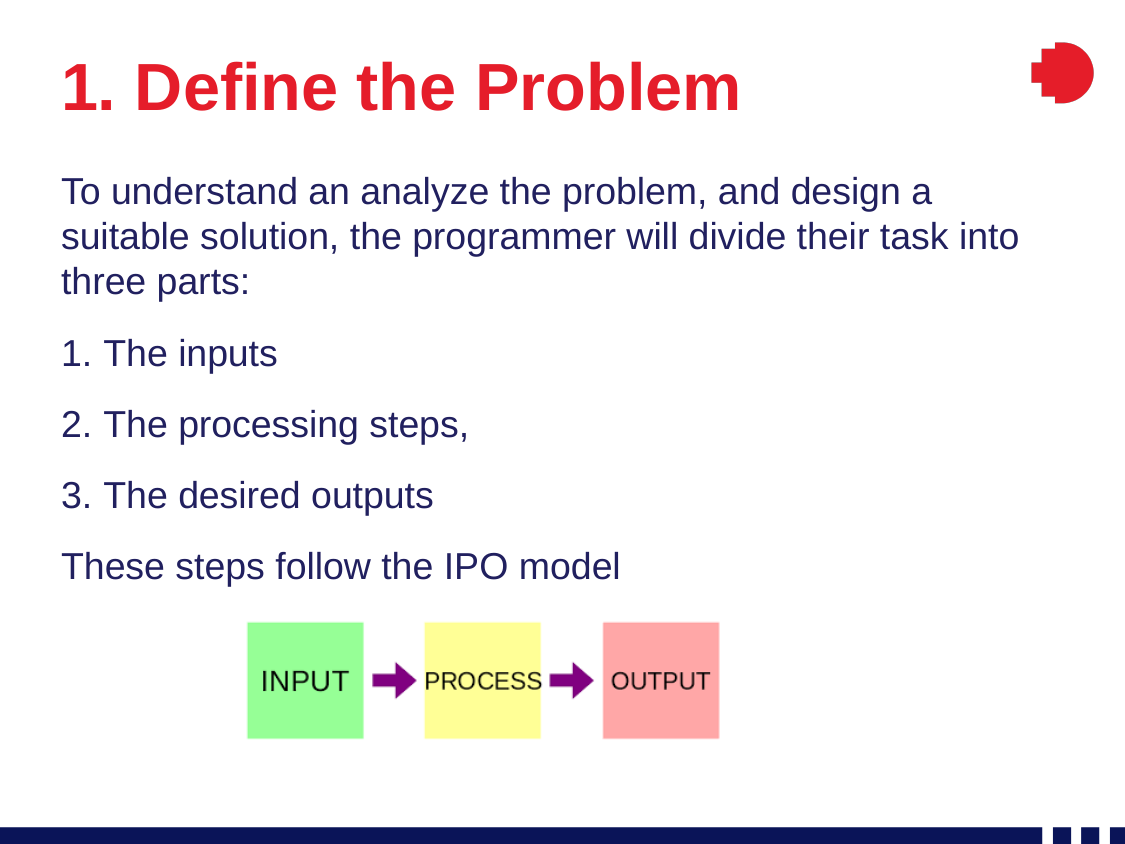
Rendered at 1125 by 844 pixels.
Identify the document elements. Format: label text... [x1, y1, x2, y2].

list To understand an analyze the problem, and design a suitable solution, the programmer will divide their task into three parts: The inputs The processing steps, The desired outputs These steps follow the IPO model [46, 159, 1086, 684]
picture [235, 610, 729, 751]
title 1. Define the Problem [46, 44, 972, 159]
picture [1015, 25, 1110, 120]
picture [0, 827, 1125, 844]
